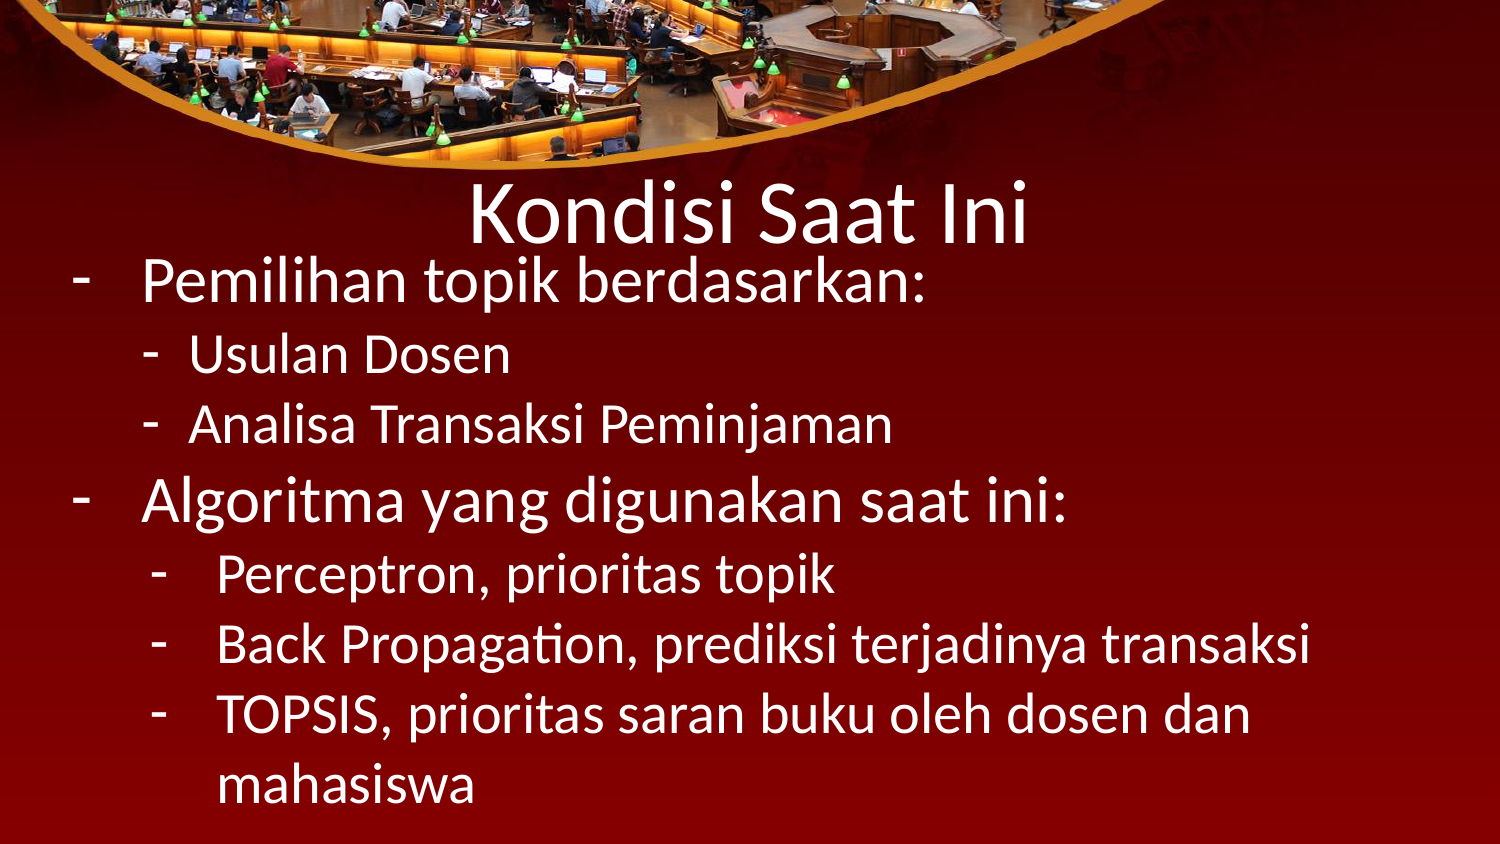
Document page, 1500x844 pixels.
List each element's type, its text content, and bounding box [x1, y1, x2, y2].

list Pemilihan topik berdasarkan: Usulan Dosen Analisa Transaksi Peminjaman Algoritma yang digunakan saat ini: Perceptron, prioritas topik Back Propagation, prediksi terjadinya transaksi TOPSIS, prioritas saran buku oleh dosen dan mahasiswa [51, 228, 1449, 789]
title Kondisi Saat Ini [51, 160, 1449, 228]
picture [0, 0, 1500, 844]
